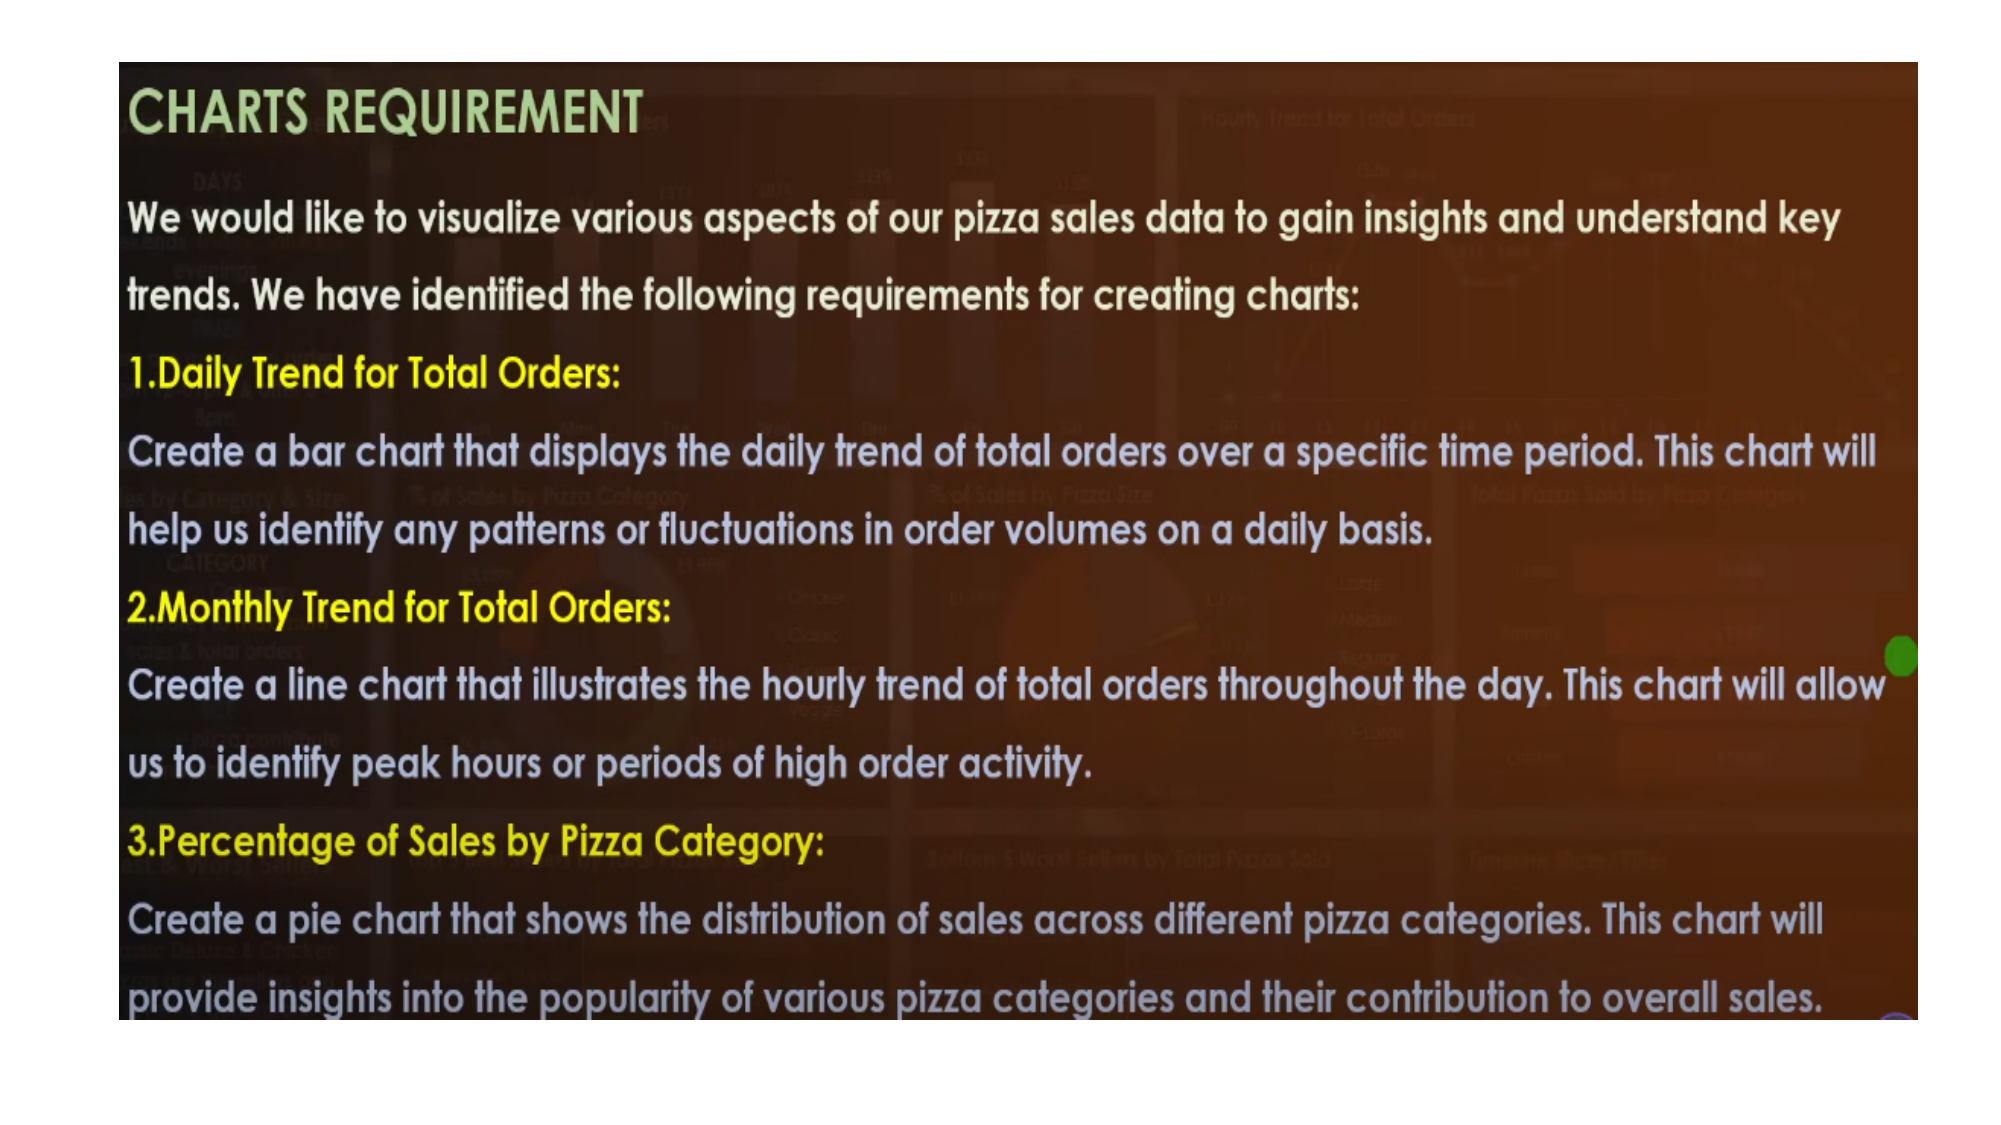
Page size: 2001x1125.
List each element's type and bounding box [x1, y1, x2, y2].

picture [119, 62, 1918, 1020]
